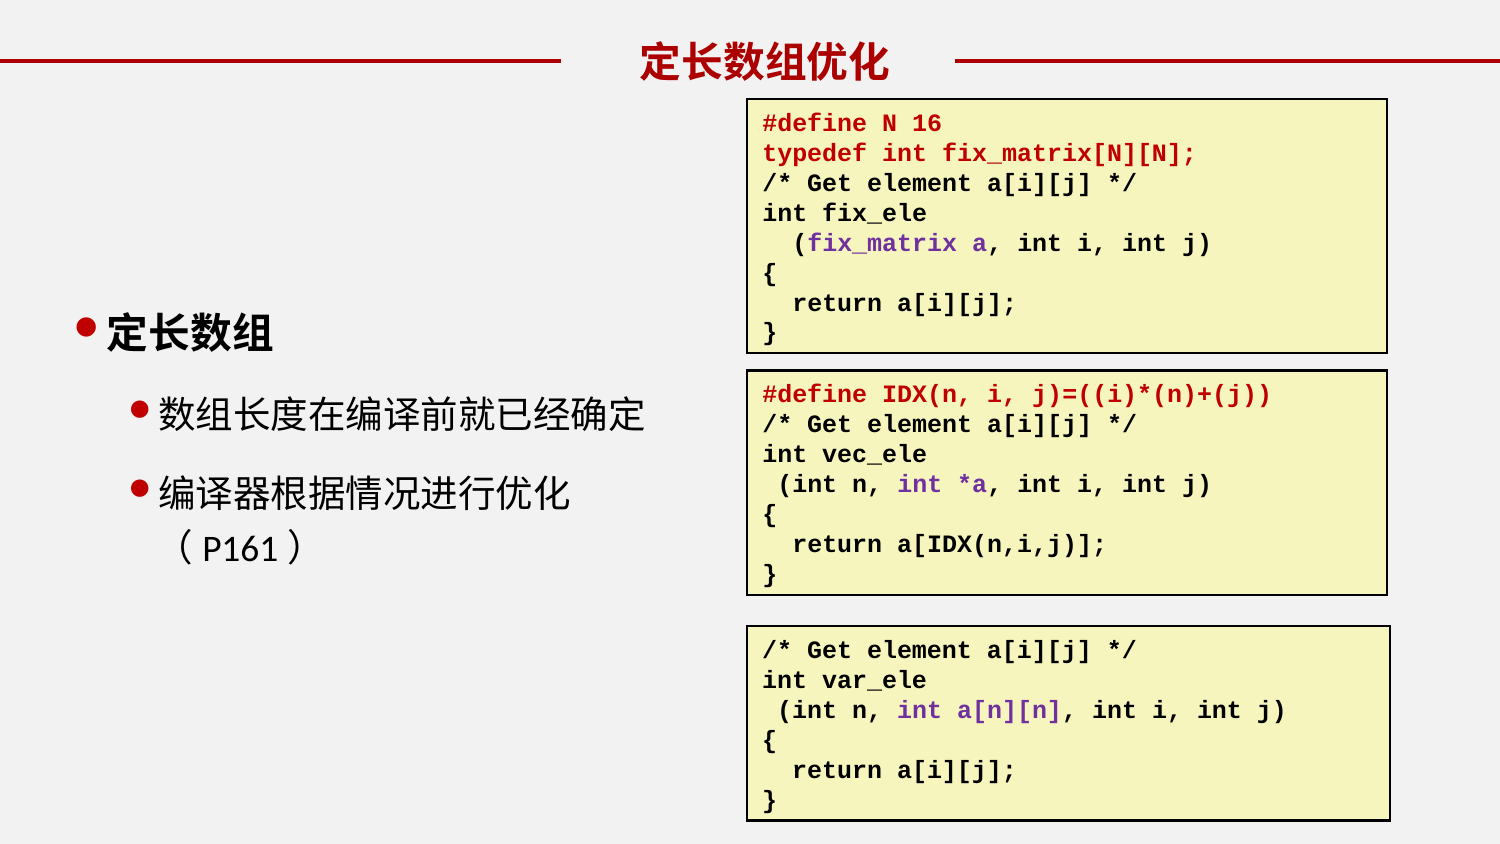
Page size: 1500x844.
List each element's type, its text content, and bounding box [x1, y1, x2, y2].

text_box #define IDX(n, i, j)=((i)*(n)+(j)) /* Get element a[i][j] */ int vec_ele (int n, int *a, int i, int j) { return a[IDX(n,i,j)]; } [747, 370, 1388, 595]
text_box #define N 16 typedef int fix_matrix[N][N]; /* Get element a[i][j] */ int fix_ele (fix_matrix a, int i, int j) { return a[i][j]; } [747, 99, 1388, 354]
text_box /* Get element a[i][j] */ int var_ele (int n, int a[n][n], int i, int j) { return a[i][j]; } [747, 626, 1391, 821]
text_box 定长数组 数组长度在编译前就已经确定 编译器根据情况进行优化（P161） [58, 289, 748, 517]
text_box 定长数组优化 [620, 28, 911, 93]
